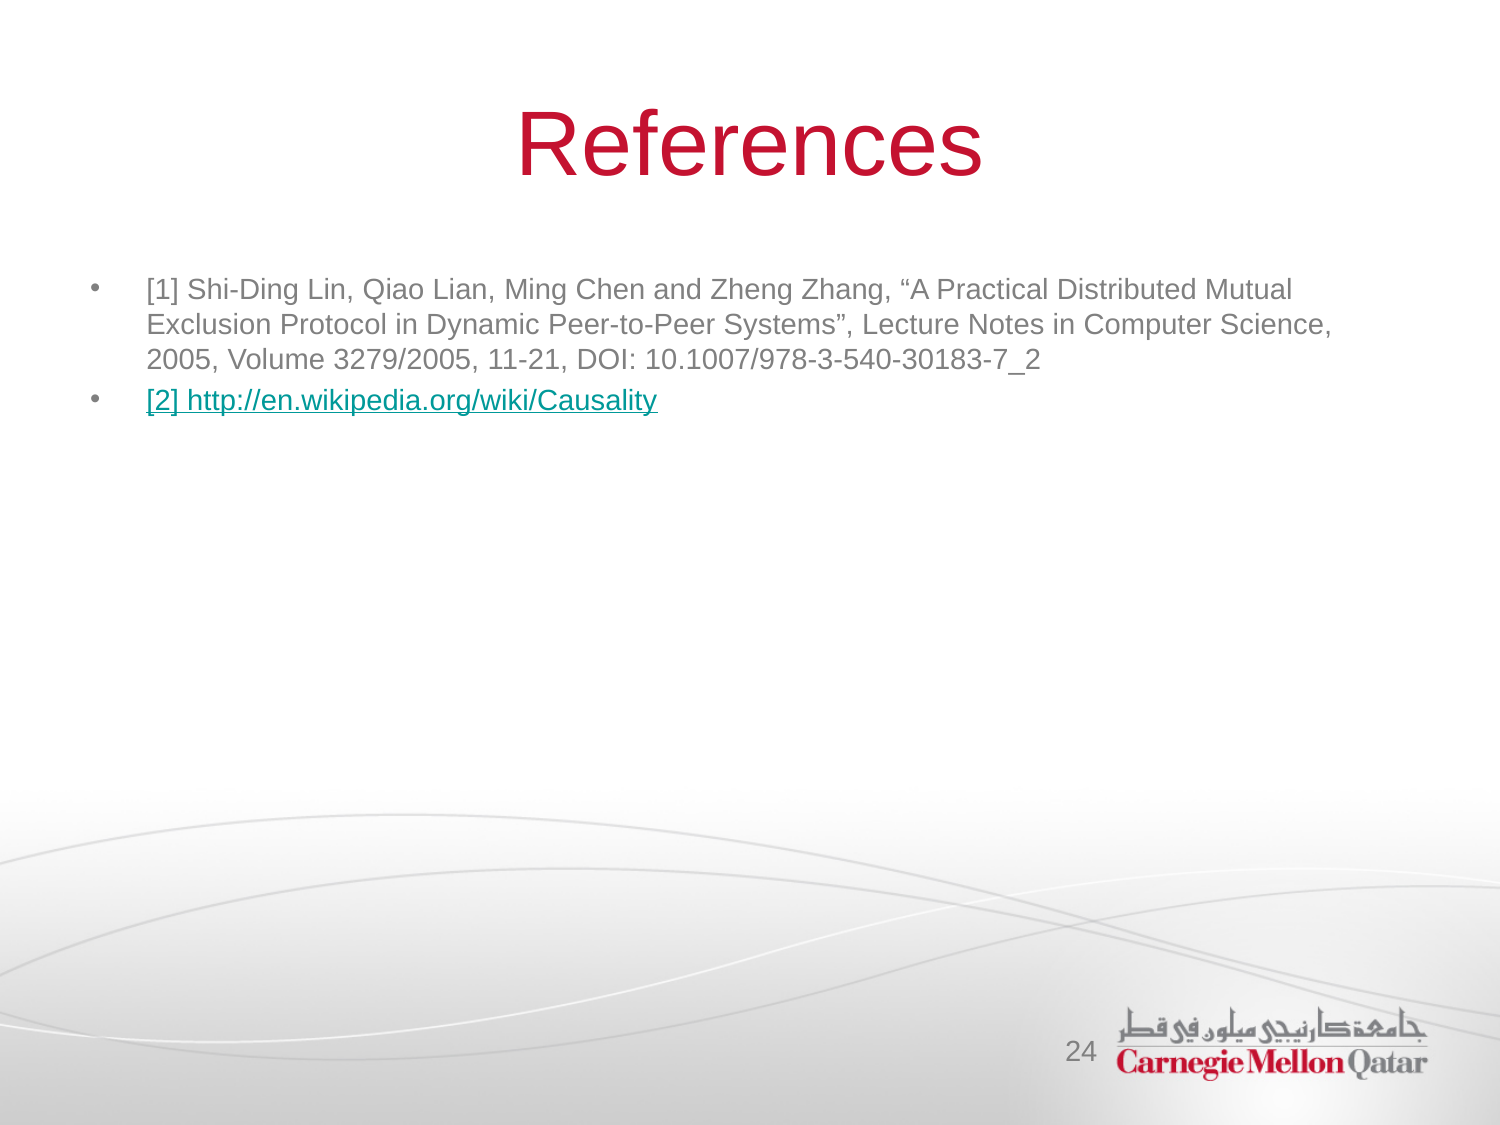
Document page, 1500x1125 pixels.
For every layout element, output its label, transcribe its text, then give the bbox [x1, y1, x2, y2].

title References [75, 45, 1425, 233]
list [1] Shi-Ding Lin, Qiao Lian, Ming Chen and Zheng Zhang, “A Practical Distributed Mutual Exclusion Protocol in Dynamic Peer-to-Peer Systems”, Lecture Notes in Computer Science, 2005, Volume 3279/2005, 11-21, DOI: 10.1007/978-3-540-30183-7_2 [2] http://en.wikipedia.org/wiki/Causality [75, 262, 1425, 1005]
picture [0, 0, 1500, 1125]
text_box ‹#› [974, 1024, 1113, 1103]
